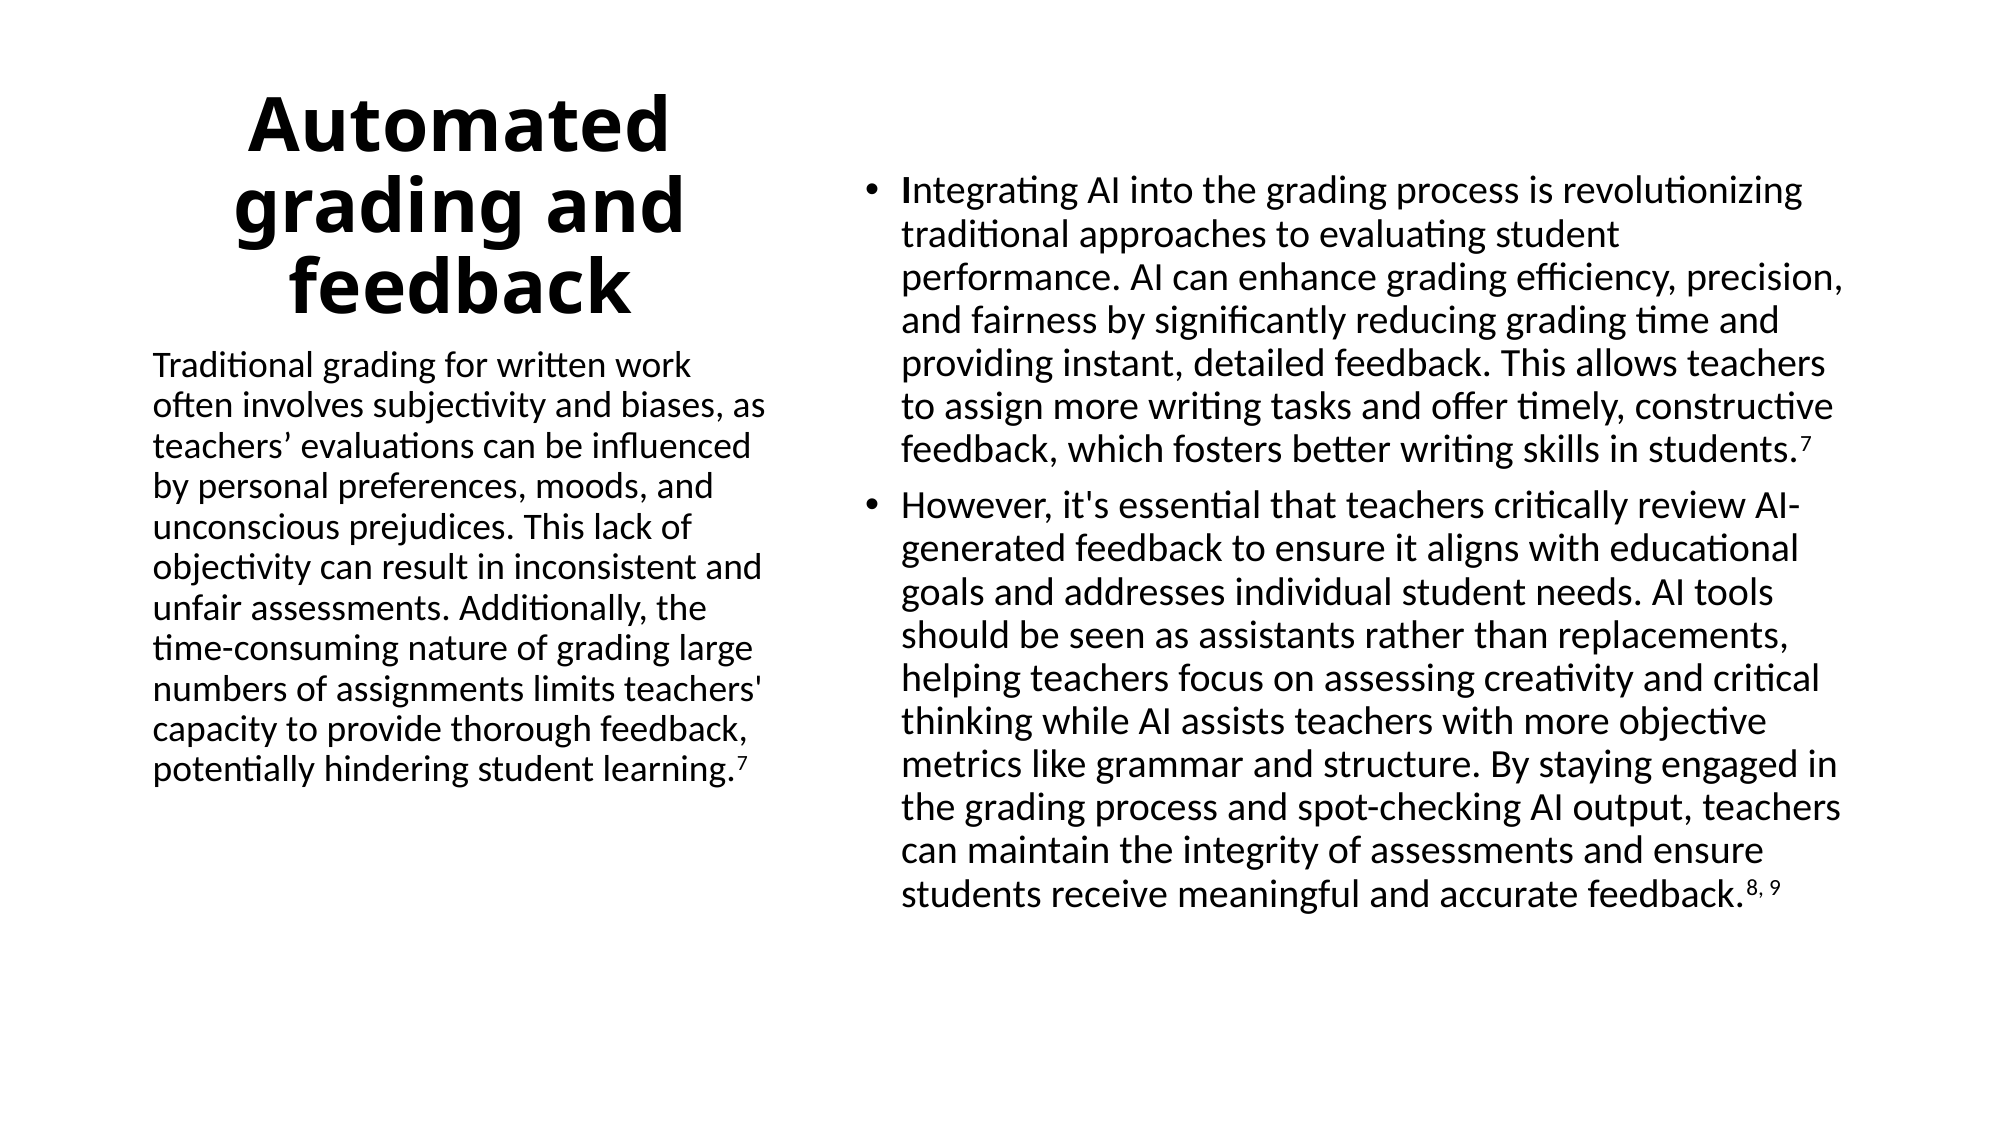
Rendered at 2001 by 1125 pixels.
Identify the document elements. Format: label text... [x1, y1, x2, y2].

list Integrating AI into the grading process is revolutionizing traditional approaches to evaluating student performance. AI can enhance grading efficiency, precision, and fairness by significantly reducing grading time and providing instant, detailed feedback. This allows teachers to assign more writing tasks and offer timely, constructive feedback, which fosters better writing skills in students.7 However, it's essential that teachers critically review AI-generated feedback to ensure it aligns with educational goals and addresses individual student needs. AI tools should be seen as assistants rather than replacements, helping teachers focus on assessing creativity and critical thinking while AI assists teachers with more objective metrics like grammar and structure. By staying engaged in the grading process and spot-checking AI output, teachers can maintain the integrity of assessments and ensure students receive meaningful and accurate feedback.8, 9 [850, 161, 1863, 962]
list Traditional grading for written work often involves subjectivity and biases, as teachers’ evaluations can be influenced by personal preferences, moods, and unconscious prejudices. This lack of objectivity can result in inconsistent and unfair assessments. Additionally, the time-consuming nature of grading large numbers of assignments limits teachers' capacity to provide thorough feedback, potentially hindering student learning.7 [137, 337, 783, 963]
title Automated grading and feedback [137, 75, 783, 337]
